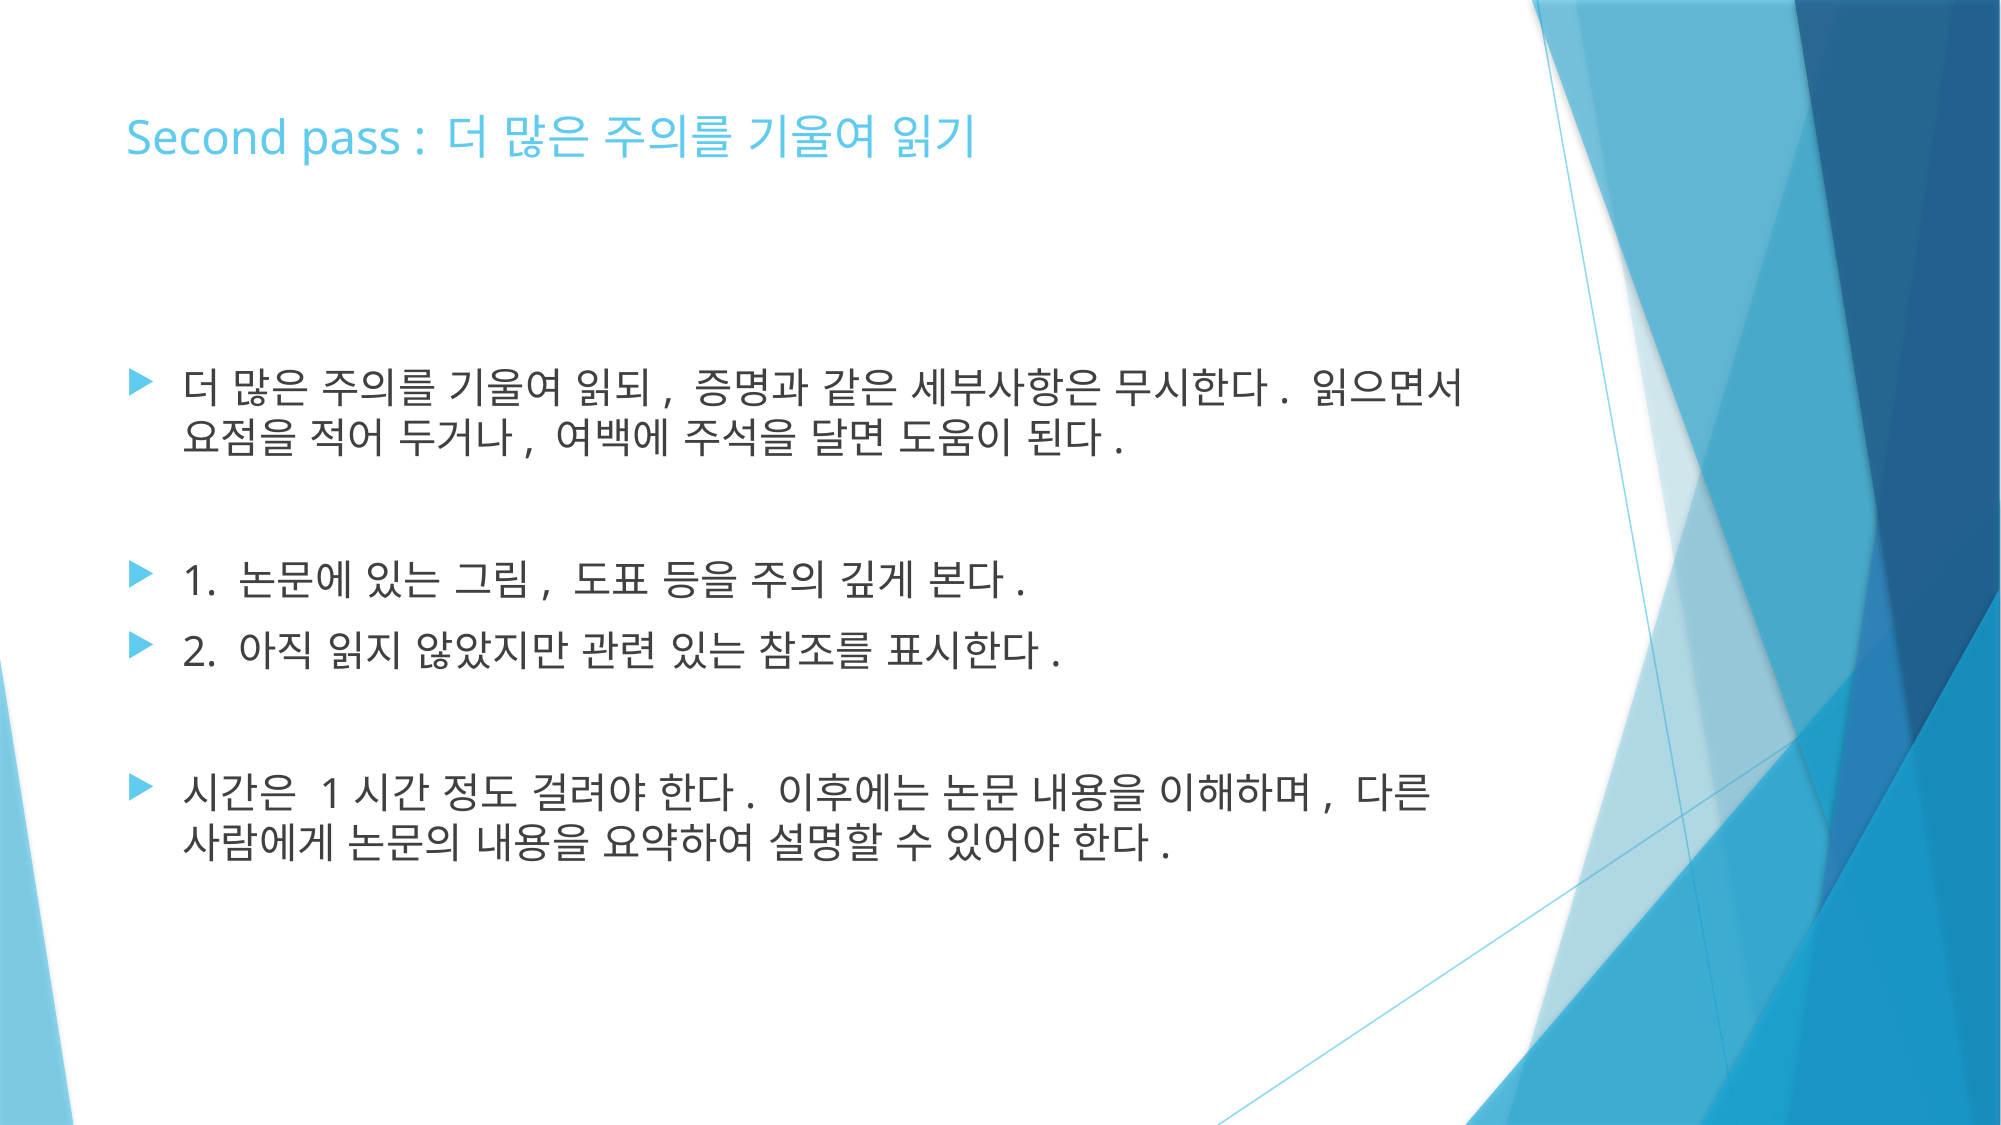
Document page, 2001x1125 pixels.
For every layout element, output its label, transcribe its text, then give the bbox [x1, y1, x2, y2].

title Second pass : 더 많은 주의를 기울여 읽기 [111, 99, 1522, 237]
list 더 많은 주의를 기울여 읽되, 증명과 같은 세부사항은 무시한다. 읽으면서 요점을 적어 두거나, 여백에 주석을 달면 도움이 된다. 1. 논문에 있는 그림, 도표 등을 주의 깊게 본다. 2. 아직 읽지 않았지만 관련 있는 참조를 표시한다. 시간은 1시간 정도 걸려야 한다. 이후에는 논문 내용을 이해하며, 다른 사람에게 논문의 내용을 요약하여 설명할 수 있어야 한다. [111, 354, 1522, 992]
